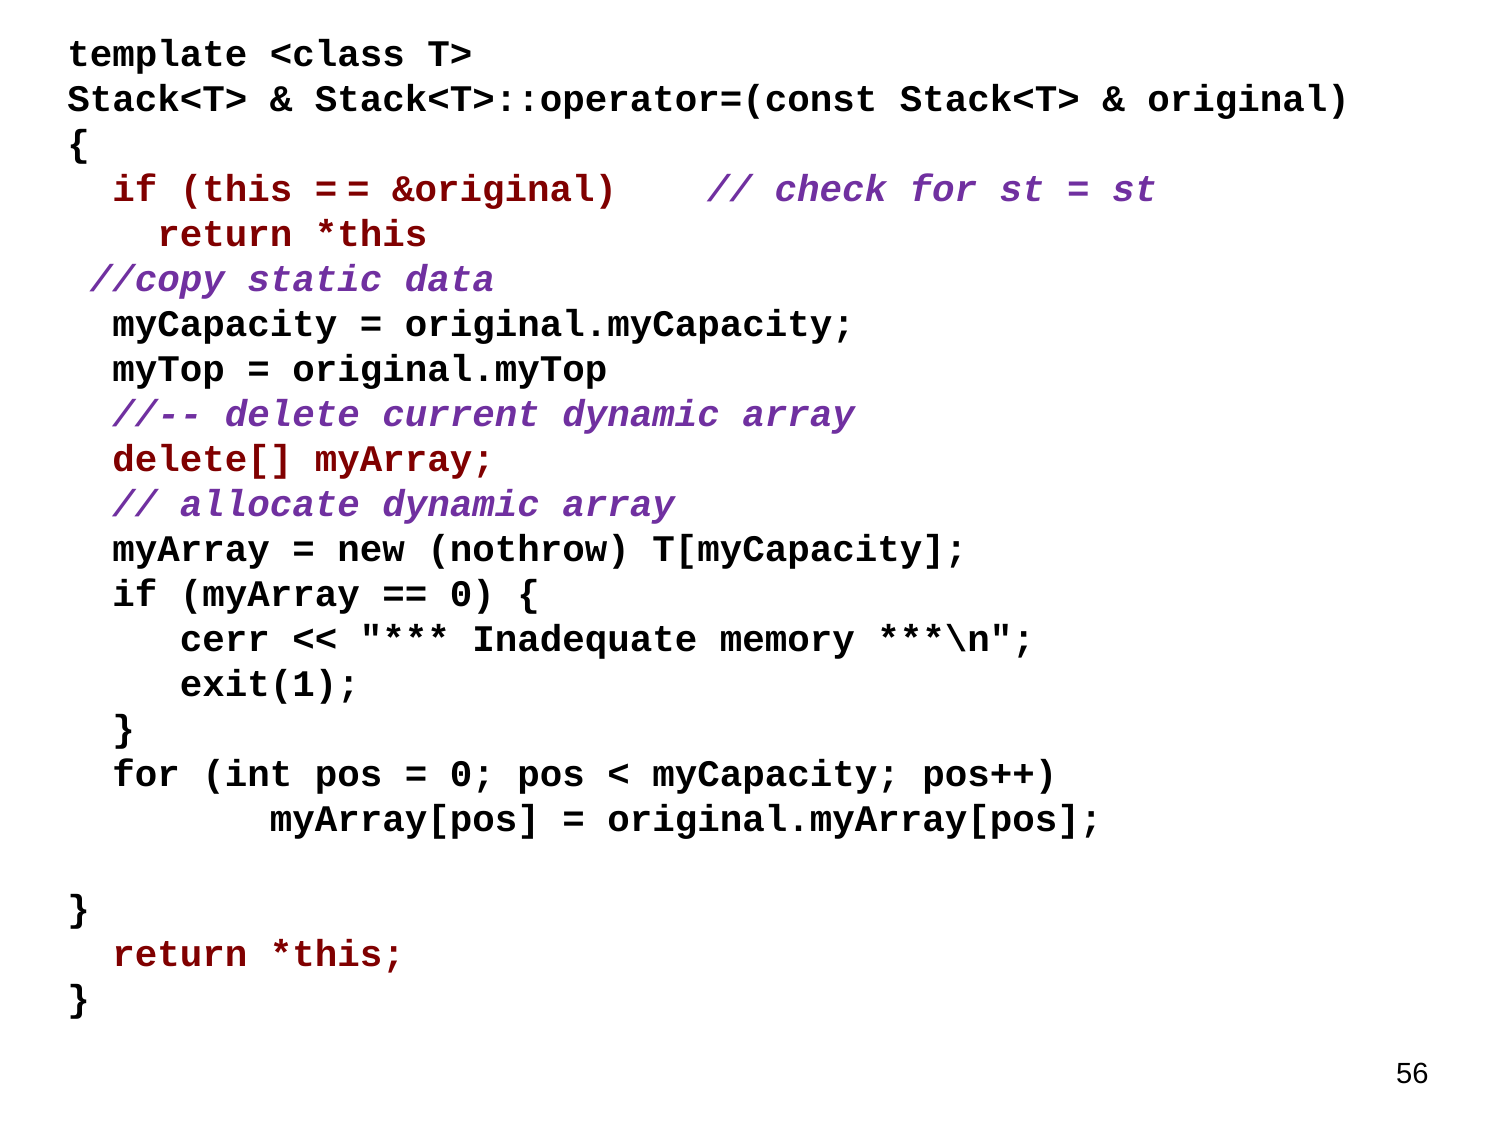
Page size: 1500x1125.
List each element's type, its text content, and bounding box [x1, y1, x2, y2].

slide_number 56 [1093, 1046, 1444, 1125]
text_box template <class T> Stack<T> & Stack<T>::operator=(const Stack<T> & original) { if (this = = &original) // check for st = st return *this //copy static data myCapacity = original.myCapacity; myTop = original.myTop //-- delete current dynamic array delete[] myArray; // allocate dynamic array myArray = new (nothrow) T[myCapacity]; if (myArray == 0) { cerr << "*** Inadequate memory ***\n"; exit(1); } for (int pos = 0; pos < myCapacity; pos++) myArray[pos] = original.myArray[pos]; } return *this; } [52, 21, 1415, 1072]
